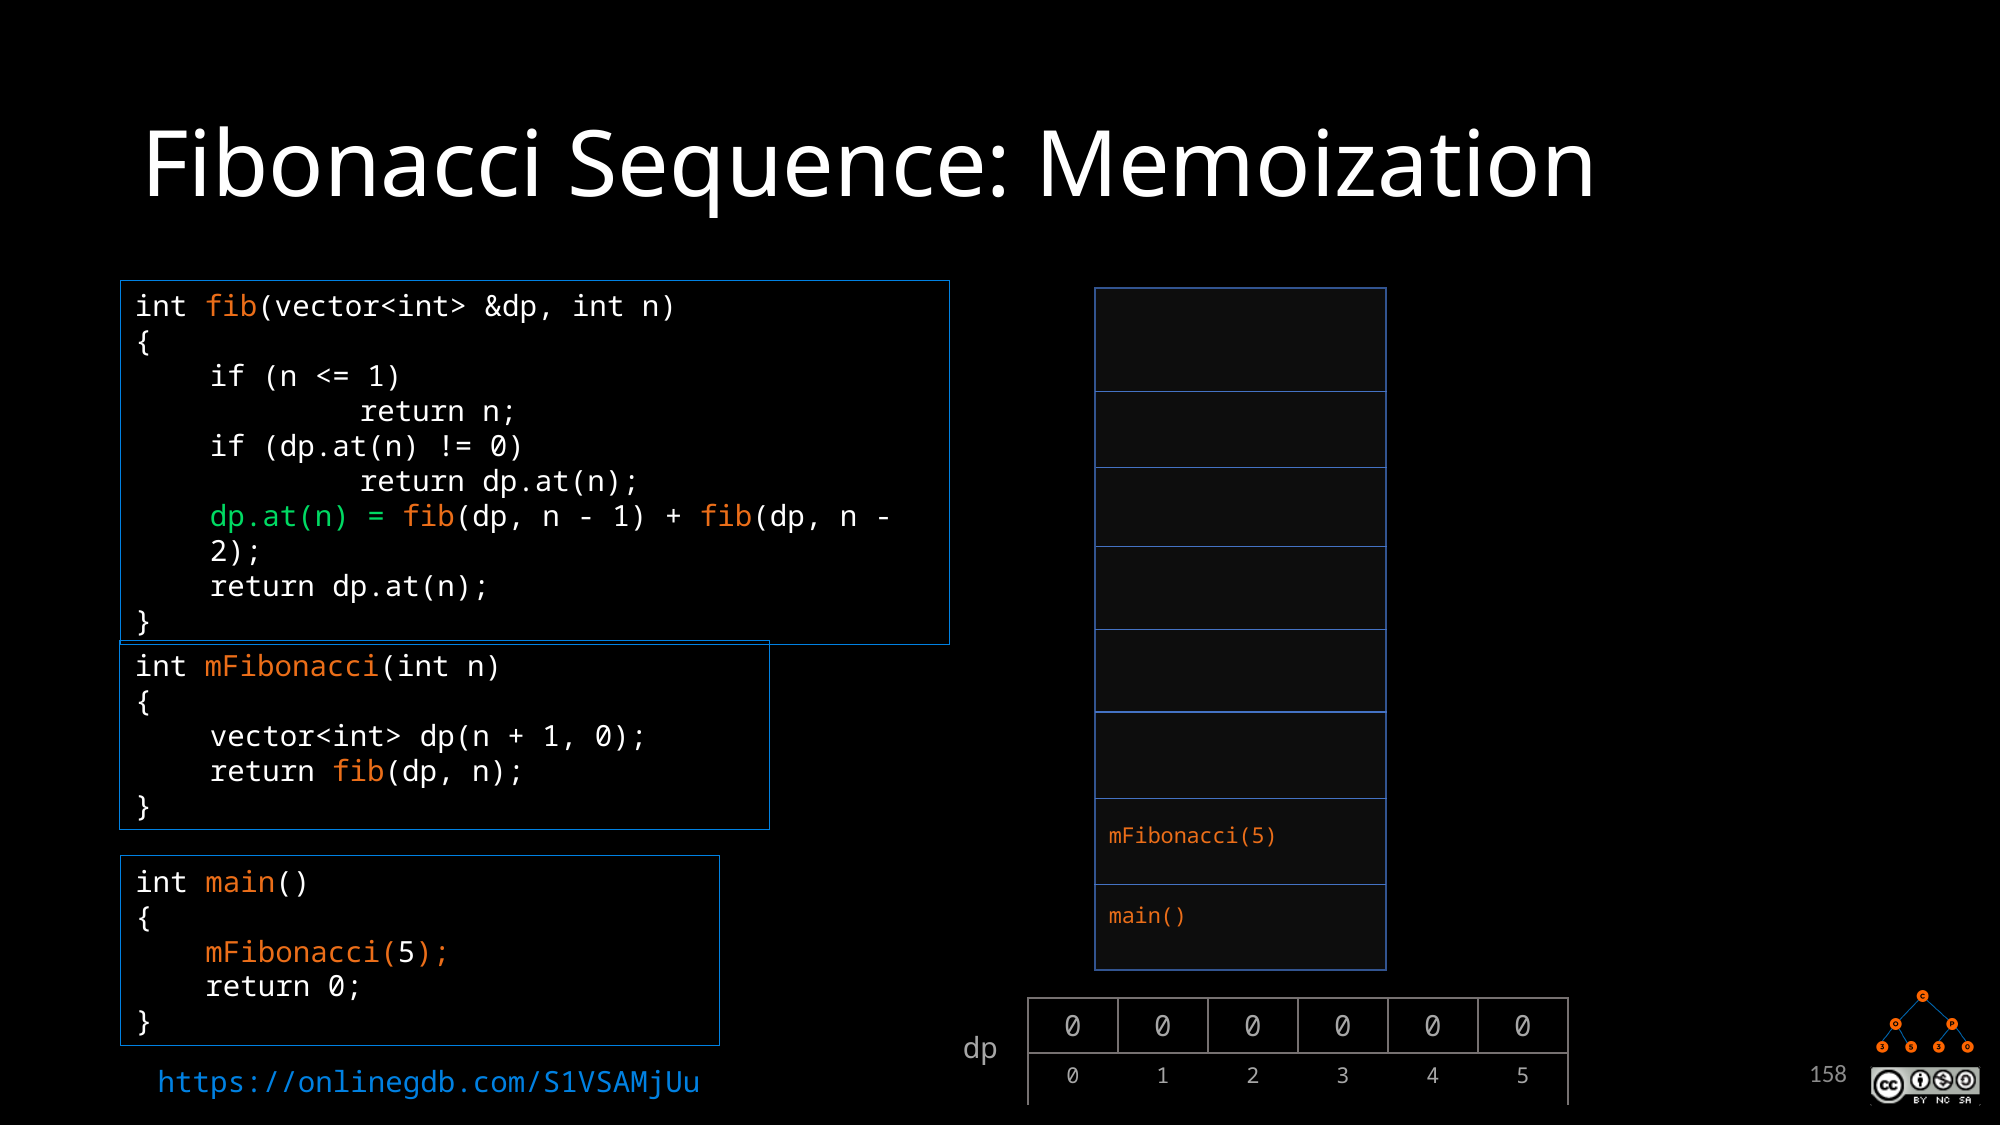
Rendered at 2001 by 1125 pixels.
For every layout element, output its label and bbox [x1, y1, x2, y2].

table_header [1029, 999, 1117, 1052]
text_box [1856, 982, 1995, 1106]
text_box [120, 855, 720, 1046]
table_header [1209, 999, 1297, 1052]
table_cell [1029, 1054, 1567, 1105]
text_box [119, 280, 950, 830]
table_header [1119, 999, 1207, 1052]
text_box [142, 1056, 742, 1111]
text_box [948, 1022, 1024, 1072]
table_header [1479, 999, 1567, 1052]
title [126, 57, 1751, 276]
slide_number [1569, 1042, 1856, 1103]
text_box [1094, 287, 1388, 971]
table_header [1389, 999, 1477, 1052]
table_header [1299, 999, 1387, 1052]
